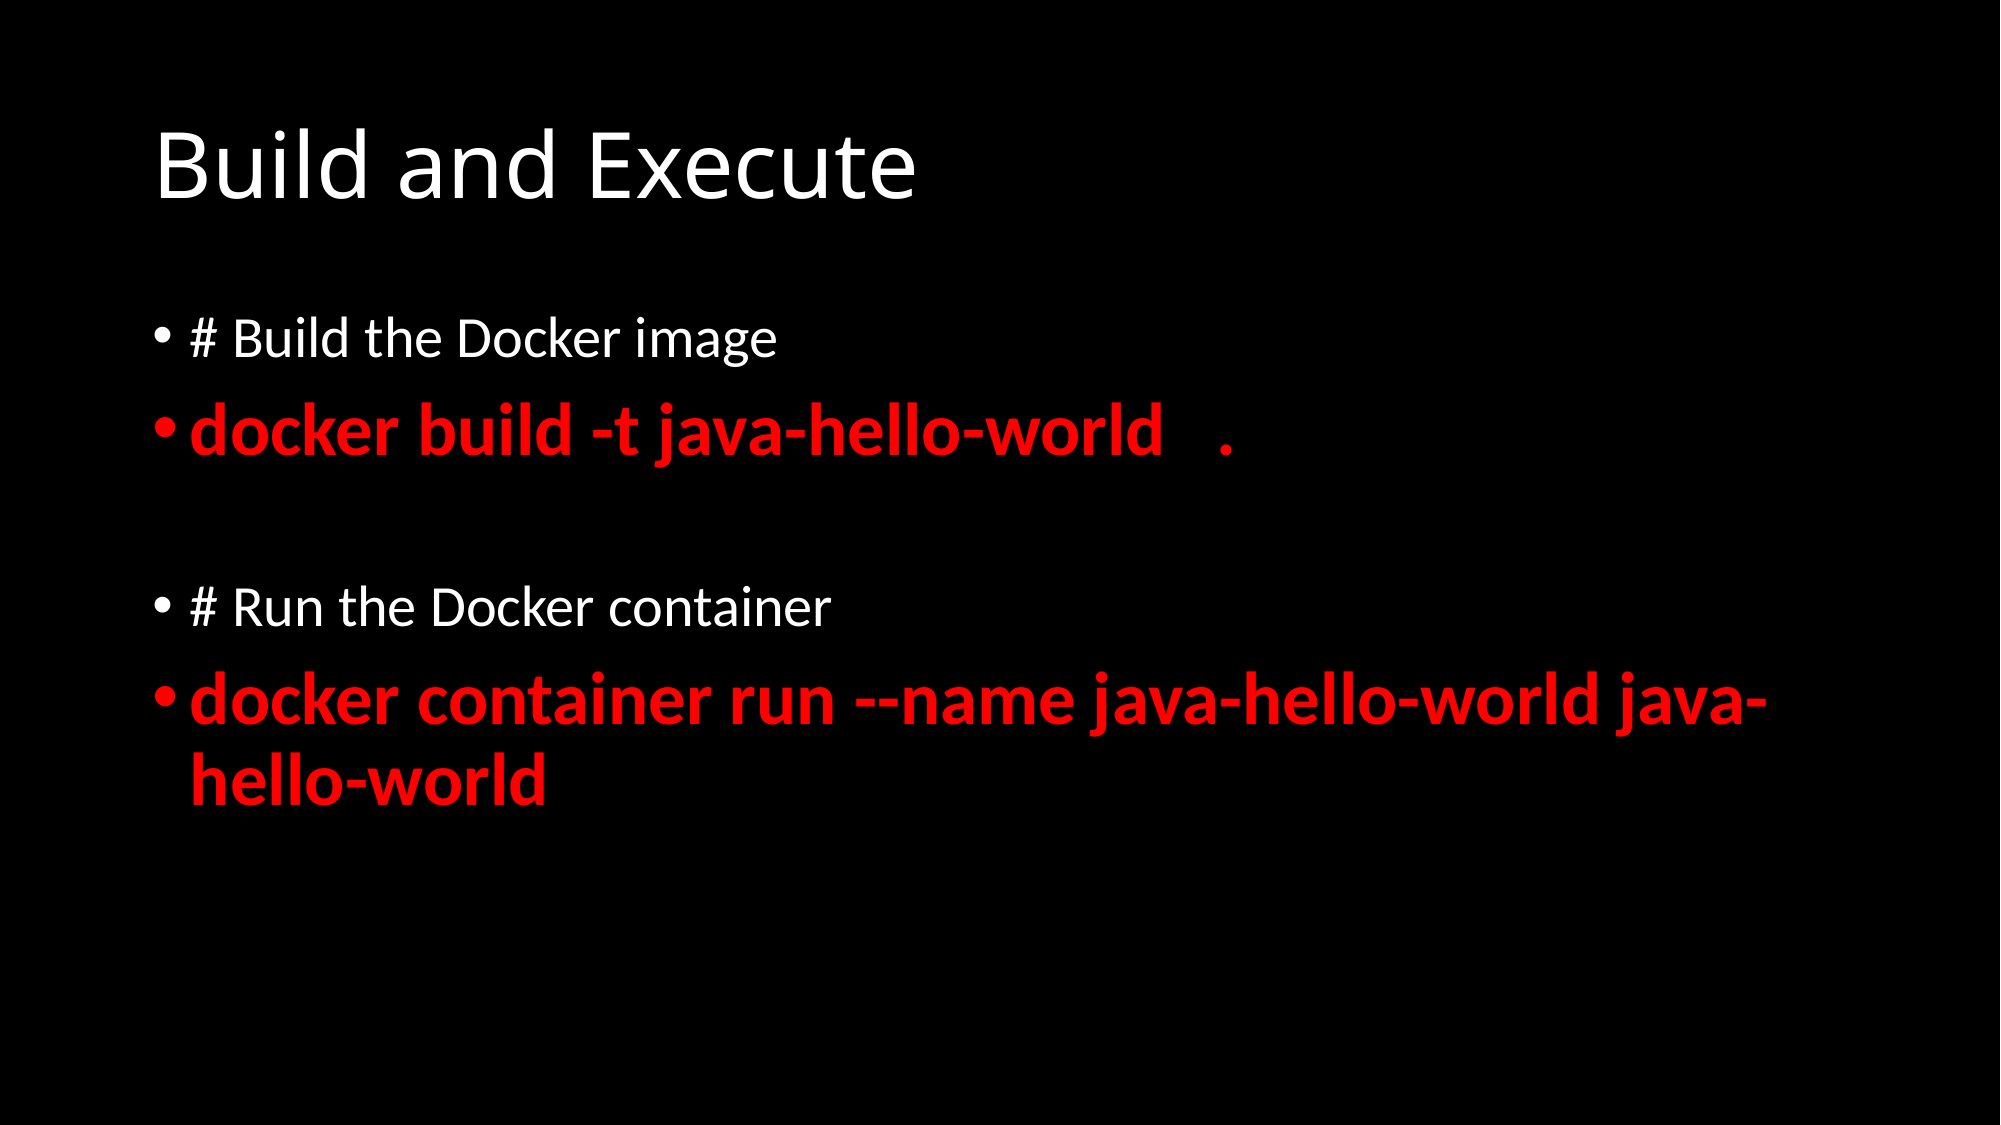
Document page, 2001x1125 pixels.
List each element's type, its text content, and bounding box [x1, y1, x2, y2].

list # Build the Docker image docker build -t java-hello-world . # Run the Docker container docker container run --name java-hello-world java-hello-world [137, 299, 1863, 1014]
title Build and Execute [137, 59, 1863, 278]
